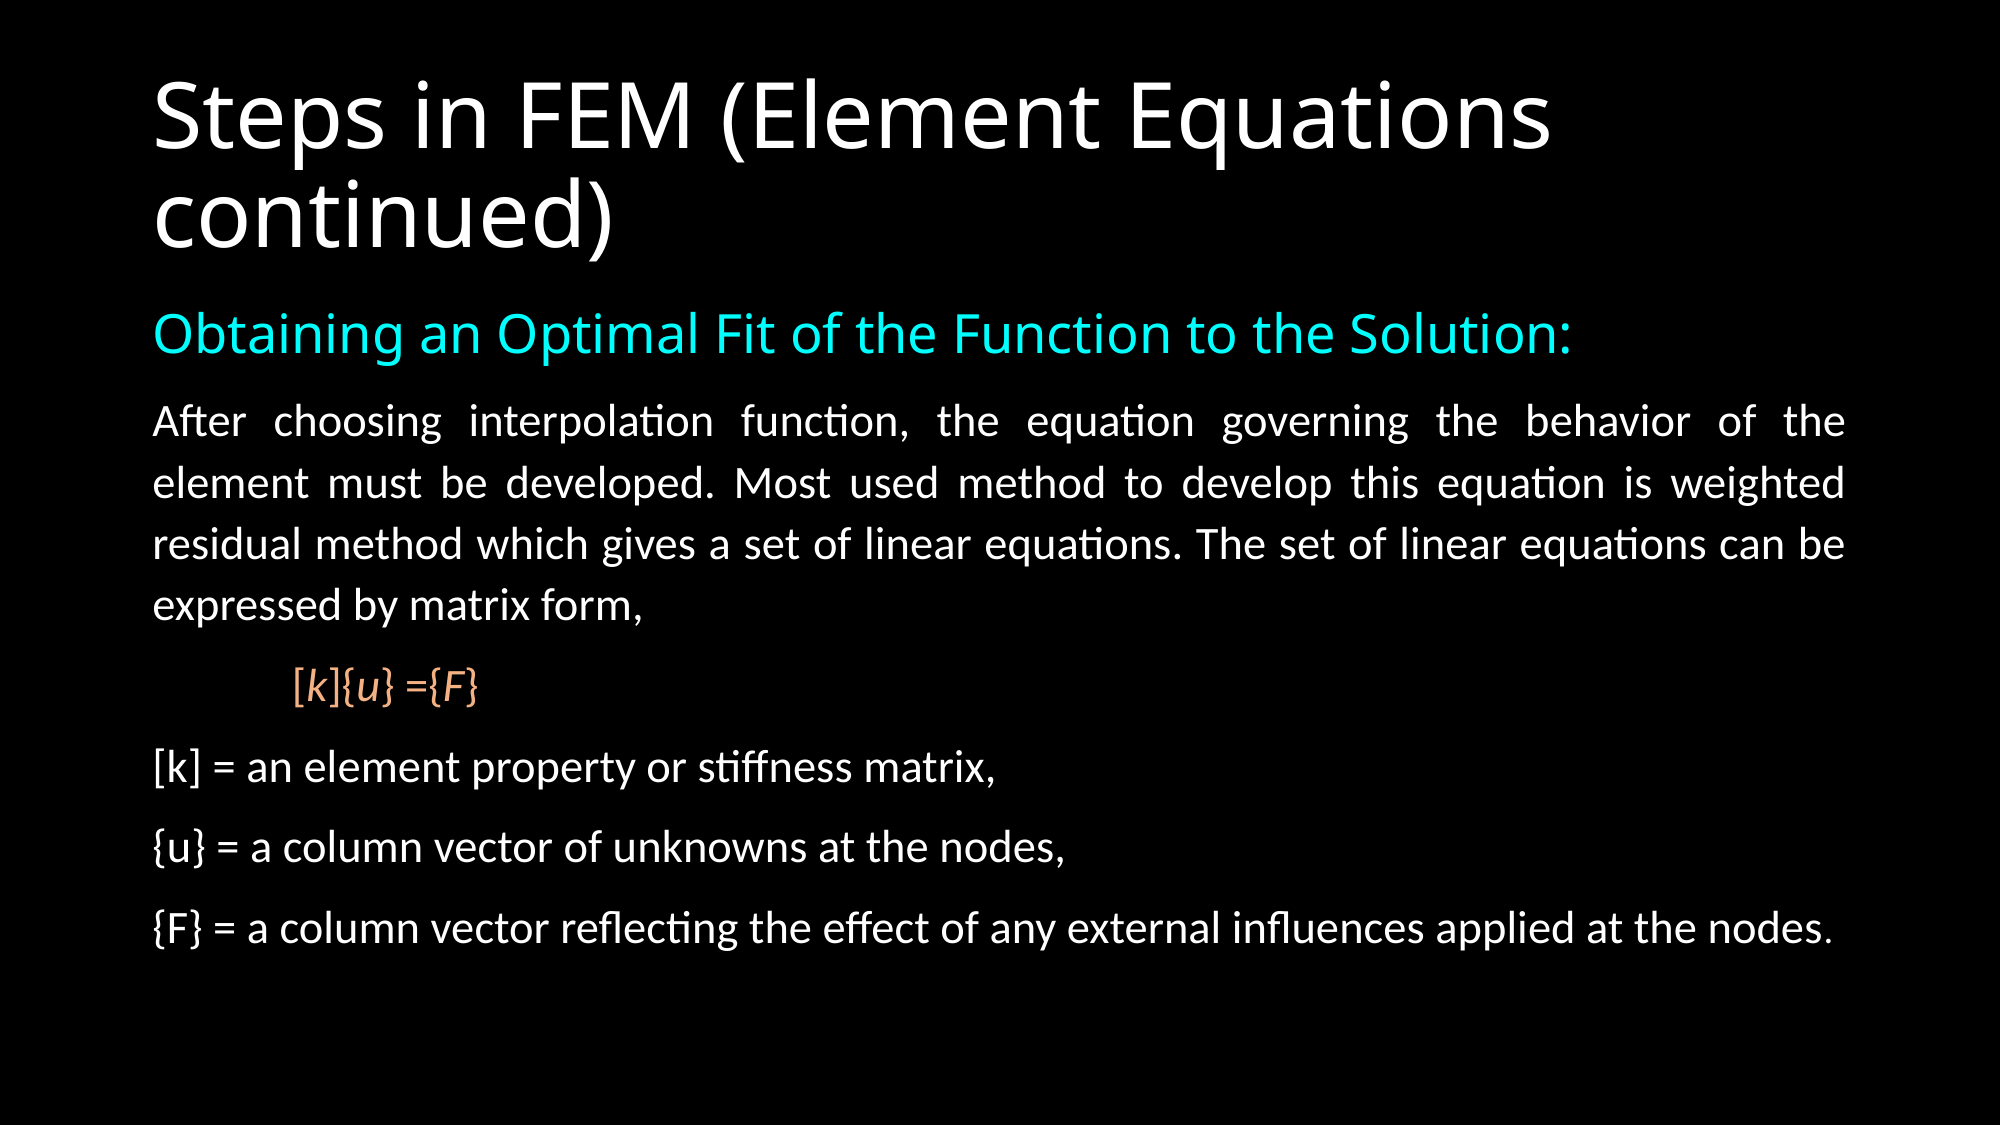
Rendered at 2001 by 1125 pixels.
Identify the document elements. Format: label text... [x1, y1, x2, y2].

list Obtaining an Optimal Fit of the Function to the Solution: After choosing interpolation function, the equation governing the behavior of the element must be developed. Most used method to develop this equation is weighted residual method which gives a set of linear equations. The set of linear equations can be expressed by matrix form, [k]{u} ={F} [k] = an element property or stiffness matrix, {u} = a column vector of unknowns at the nodes, {F} = a column vector reflecting the effect of any external influences applied at the nodes. [137, 299, 1863, 1014]
title Steps in FEM (Element Equations continued) [137, 59, 1863, 278]
